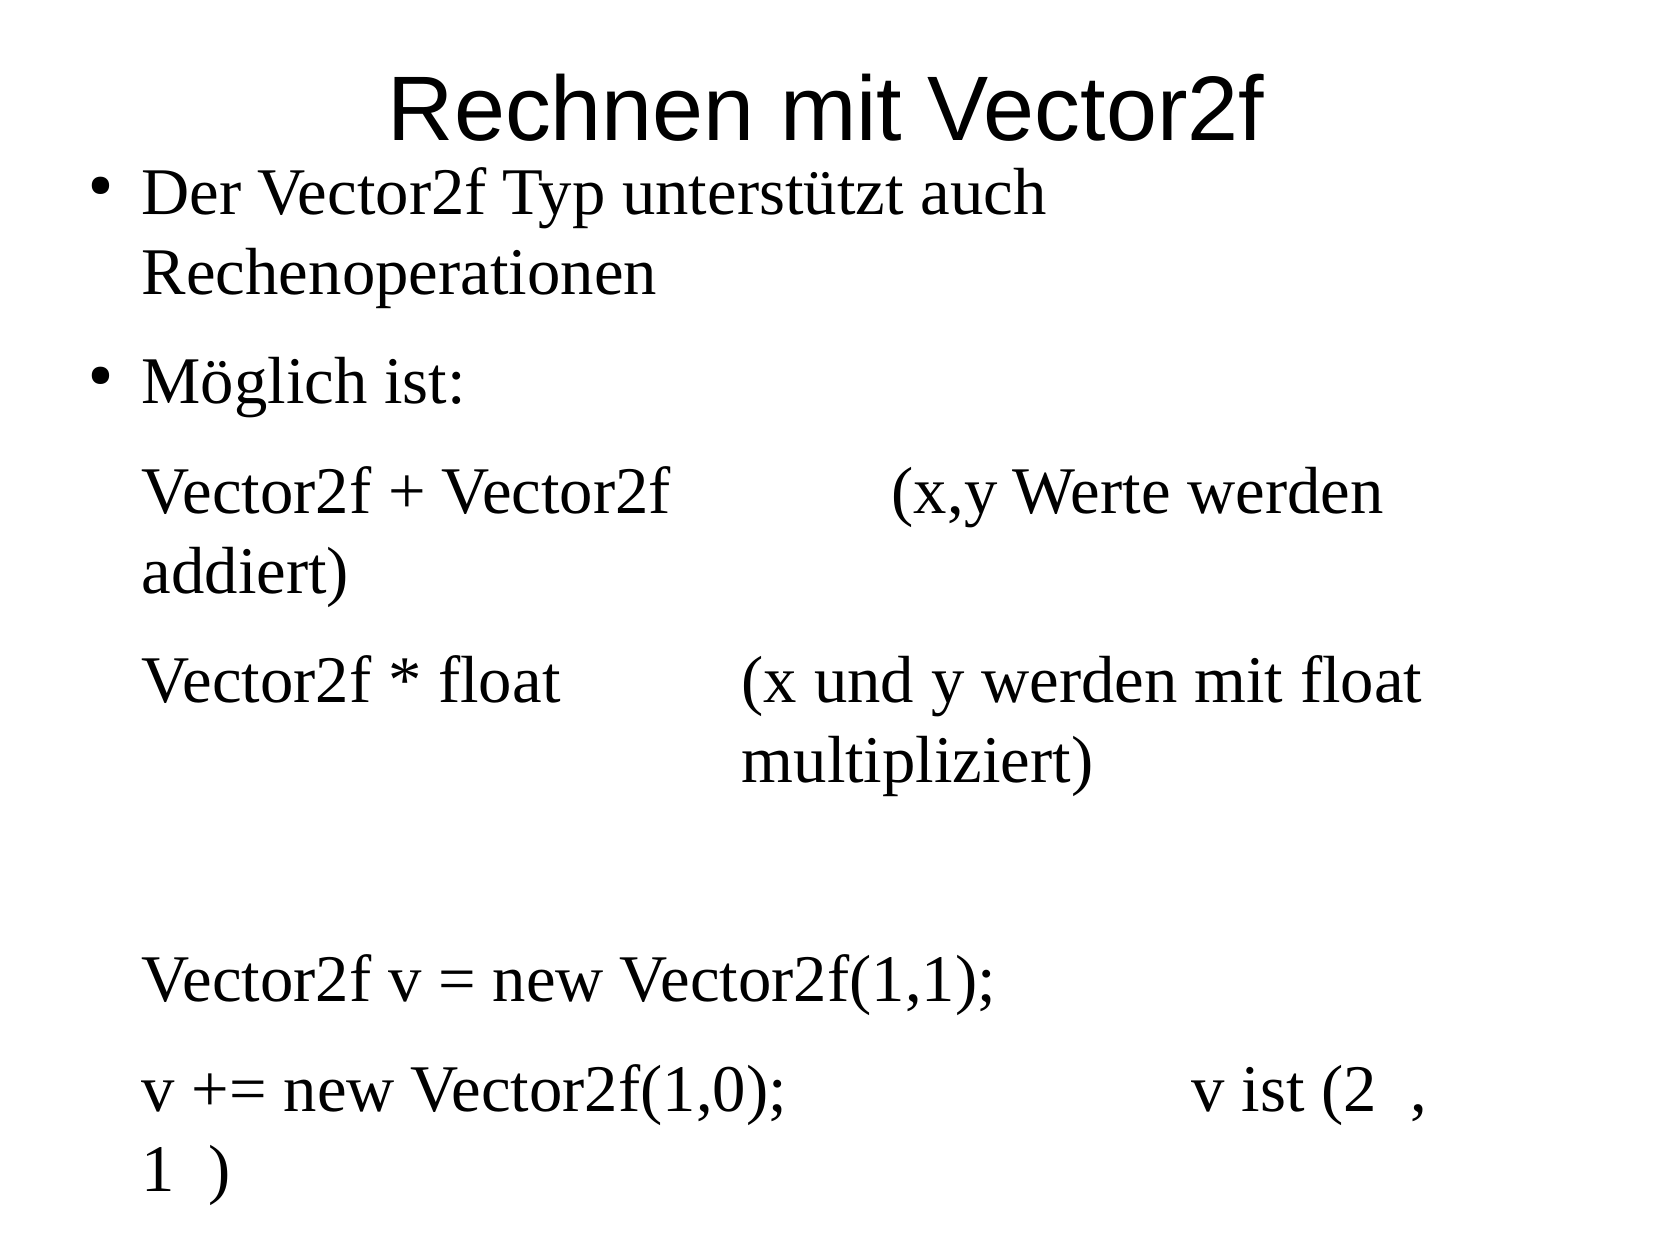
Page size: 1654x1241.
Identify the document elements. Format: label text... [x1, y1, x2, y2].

list Der Vector2f Typ unterstützt auch Rechenoperationen Möglich ist: Vector2f + Vector2f (x,y Werte werden addiert) Vector2f * float (x und y werden mit float multipliziert) Vector2f v = new Vector2f(1,1); v += new Vector2f(1,0); v ist (2 , 1 ) v *= 2.5f; v ist (5 , 2.5f) [70, 147, 1559, 1241]
title Rechnen mit Vector2f [82, 0, 1571, 207]
